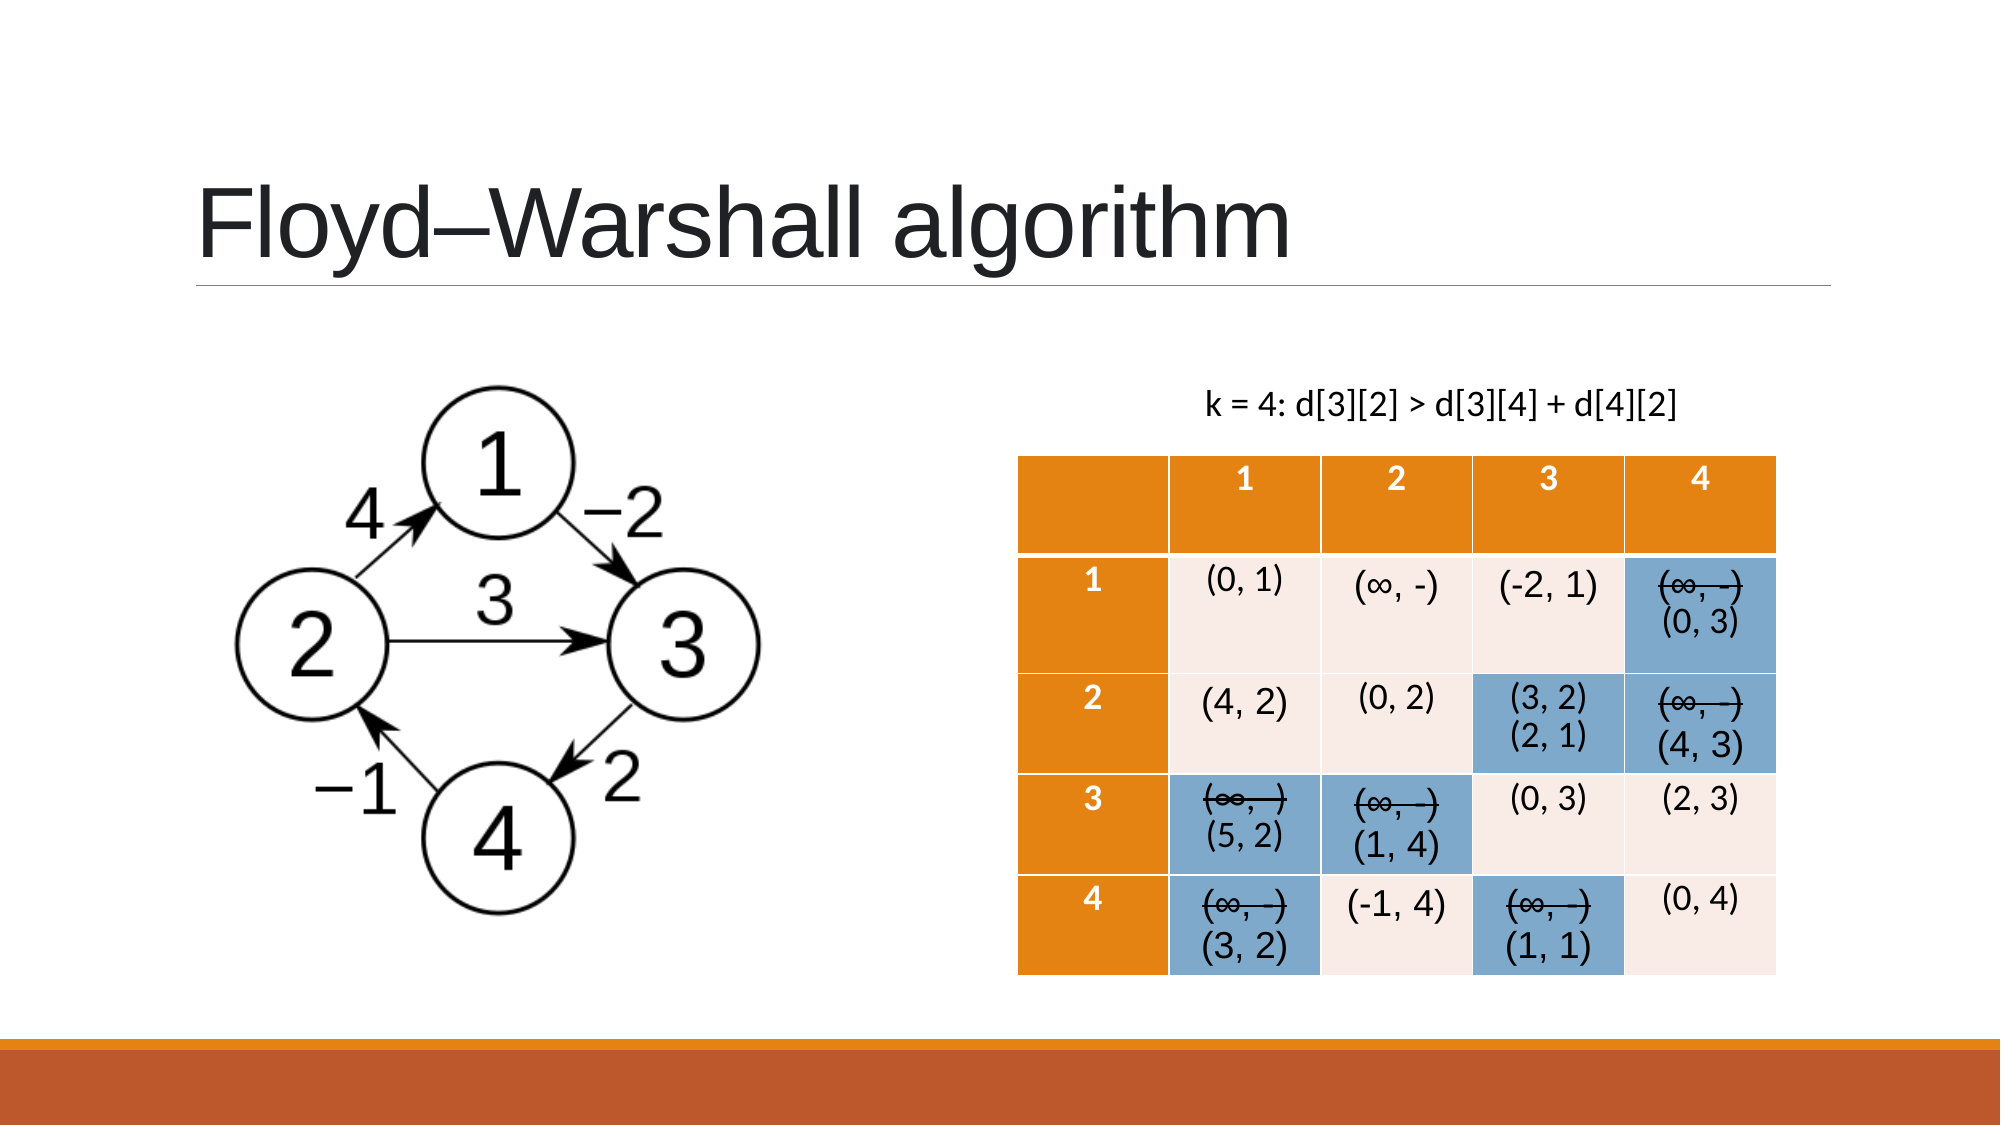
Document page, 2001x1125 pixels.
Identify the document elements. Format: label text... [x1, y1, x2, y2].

table_cell 4 [1018, 876, 1168, 975]
table_cell (∞, -) [1322, 558, 1472, 673]
table_cell (2, 3) [1625, 775, 1776, 874]
table_header [1018, 456, 1168, 553]
table_header 2 [1322, 456, 1472, 553]
title Floyd–Warshall algorithm [180, 47, 1830, 285]
table_header 3 [1473, 456, 1624, 553]
table_header 4 [1625, 456, 1776, 553]
table_cell (4, 2) [1170, 674, 1320, 773]
table_cell (0, 2) [1322, 674, 1472, 773]
table_cell (0, 4) [1625, 876, 1776, 975]
table_cell (∞, -) (1, 4) [1322, 775, 1472, 874]
table_cell (-1, 4) [1322, 876, 1472, 975]
table_cell (3, 2) (2, 1) [1473, 674, 1624, 773]
table_cell (0, 1) [1170, 558, 1320, 673]
table_cell (∞, -) (1, 1) [1473, 876, 1624, 975]
table_cell (∞, -) (4, 3) [1625, 674, 1776, 773]
table_cell 2 [1018, 674, 1168, 773]
table_cell (∞, -) (5, 2) [1170, 775, 1320, 874]
table_cell (0, 3) [1473, 775, 1624, 874]
table_cell 3 [1018, 775, 1168, 874]
picture [212, 349, 797, 953]
table_header 1 [1170, 456, 1320, 553]
table_cell (-2, 1) [1473, 558, 1624, 673]
table_cell 1 [1018, 558, 1168, 673]
table_cell (∞, -) (3, 2) [1170, 876, 1320, 975]
text_box k = 4: d[3][2] > d[3][4] + d[4][2] [1190, 371, 1694, 432]
table_cell (∞, -) (0, 3) [1625, 558, 1776, 673]
